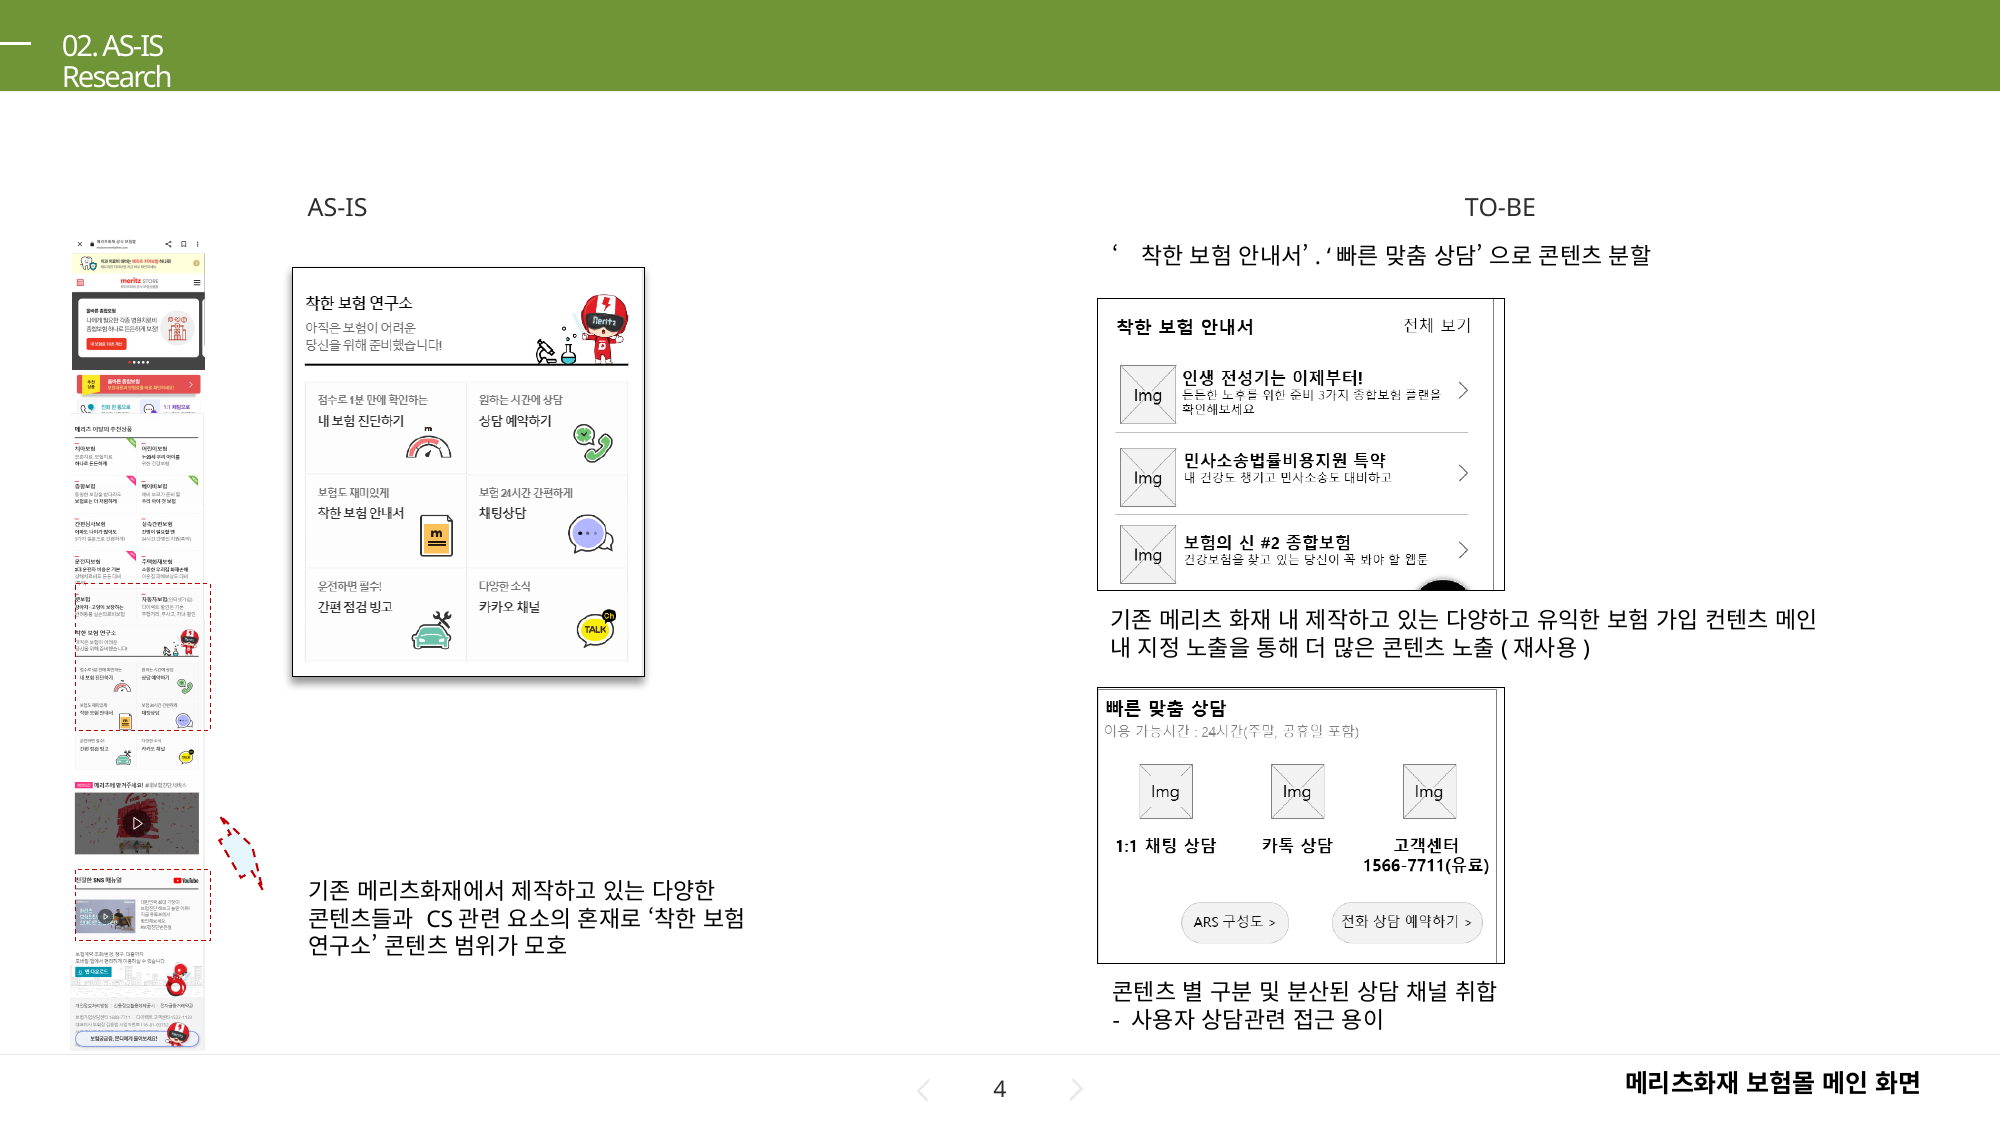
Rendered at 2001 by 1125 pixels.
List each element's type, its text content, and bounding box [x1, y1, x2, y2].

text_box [70, 235, 205, 1051]
text_box 콘텐츠 별 구분 및 분산된 상담 채널 취합 - 사용자 상담관련 접근 용이 [1097, 970, 1770, 1041]
text_box TO-BE [1450, 184, 1551, 230]
text_box [205, 869, 211, 941]
text_box 메리츠화재 보험몰 메인 화면 [1399, 1059, 1937, 1105]
text_box 기존 메리츠화재에서 제작하고 있는 다양한 콘텐츠들과 CS관련 요소의 혼재로 ‘착한 보험 연구소’ 콘텐츠 범위가 모호 [293, 869, 795, 967]
text_box [217, 815, 264, 891]
text_box AS-IS [292, 184, 383, 229]
picture [1097, 687, 1505, 964]
text_box ‘착한 보험 안내서’. ‘빠른 맞춤 상담’ 으로 콘텐츠 분할 [1097, 234, 1770, 277]
text_box [205, 583, 211, 731]
picture [1097, 298, 1505, 591]
text_box 기존 메리츠 화재 내 제작하고 있는 다양하고 유익한 보험 가입 컨텐츠 메인 내 지정 노출을 통해 더 많은 콘텐츠 노출(재사용) [1095, 598, 1835, 669]
list 02. AS-IS Research [46, 23, 289, 71]
picture [292, 267, 645, 677]
